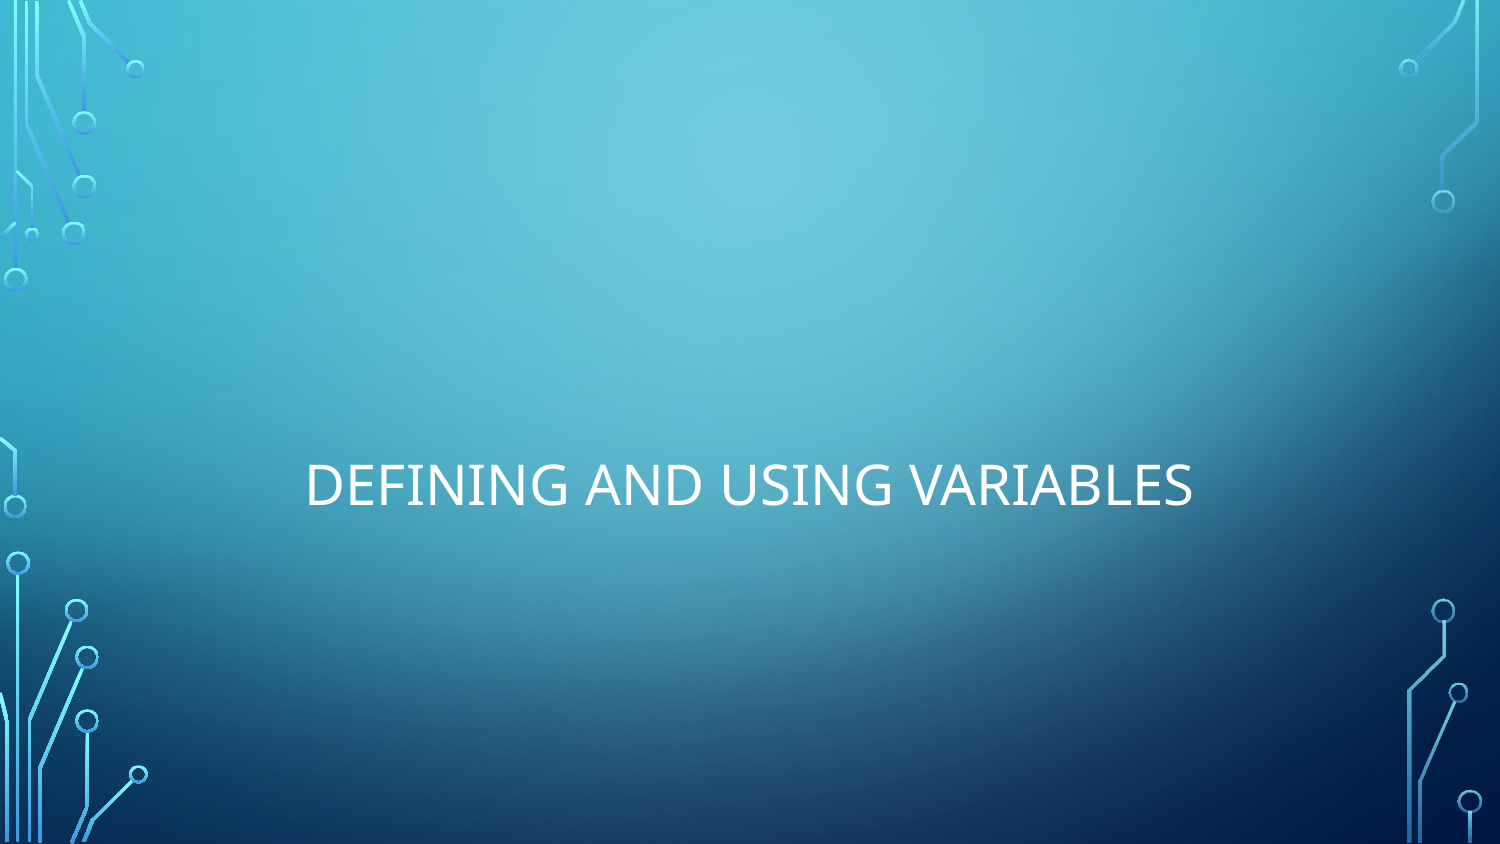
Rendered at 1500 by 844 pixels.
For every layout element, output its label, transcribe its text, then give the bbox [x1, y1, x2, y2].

title Defining and using Variables [140, 174, 1360, 526]
